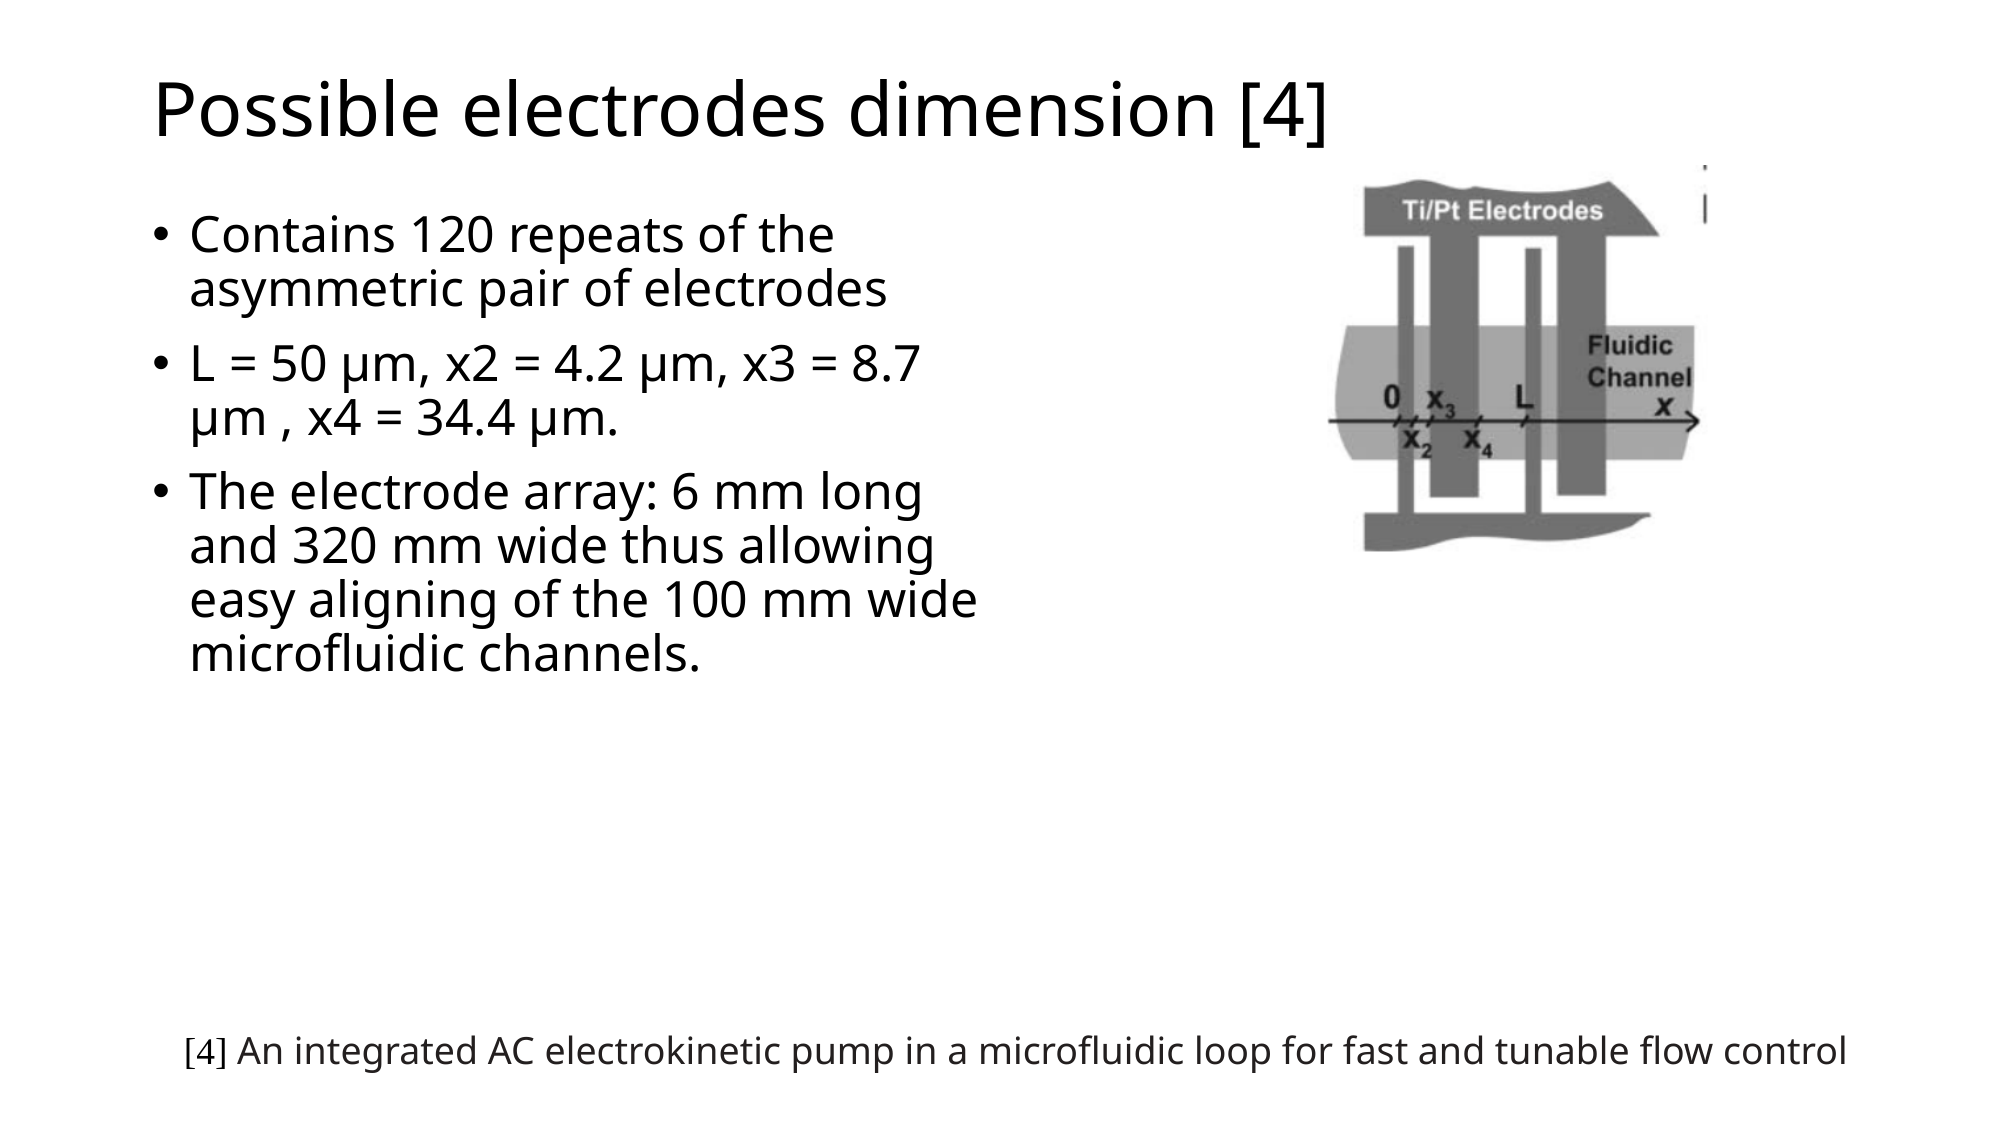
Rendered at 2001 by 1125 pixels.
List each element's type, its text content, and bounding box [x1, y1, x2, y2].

title Possible electrodes dimension [4] [137, 59, 1817, 166]
list Contains 120 repeats of the asymmetric pair of electrodes L = 50 μm, x2 = 4.2 μm, x3 = 8.7 μm , x4 = 34.4 μm. The electrode array: 6 mm long and 320 mm wide thus allowing easy aligning of the 100 mm wide microfluidic channels. [137, 201, 1000, 1014]
text_box [4] An integrated AC electrokinetic pump in a microfluidic loop for fast and tunable flow control [169, 1019, 1939, 1124]
picture [1327, 165, 1709, 570]
